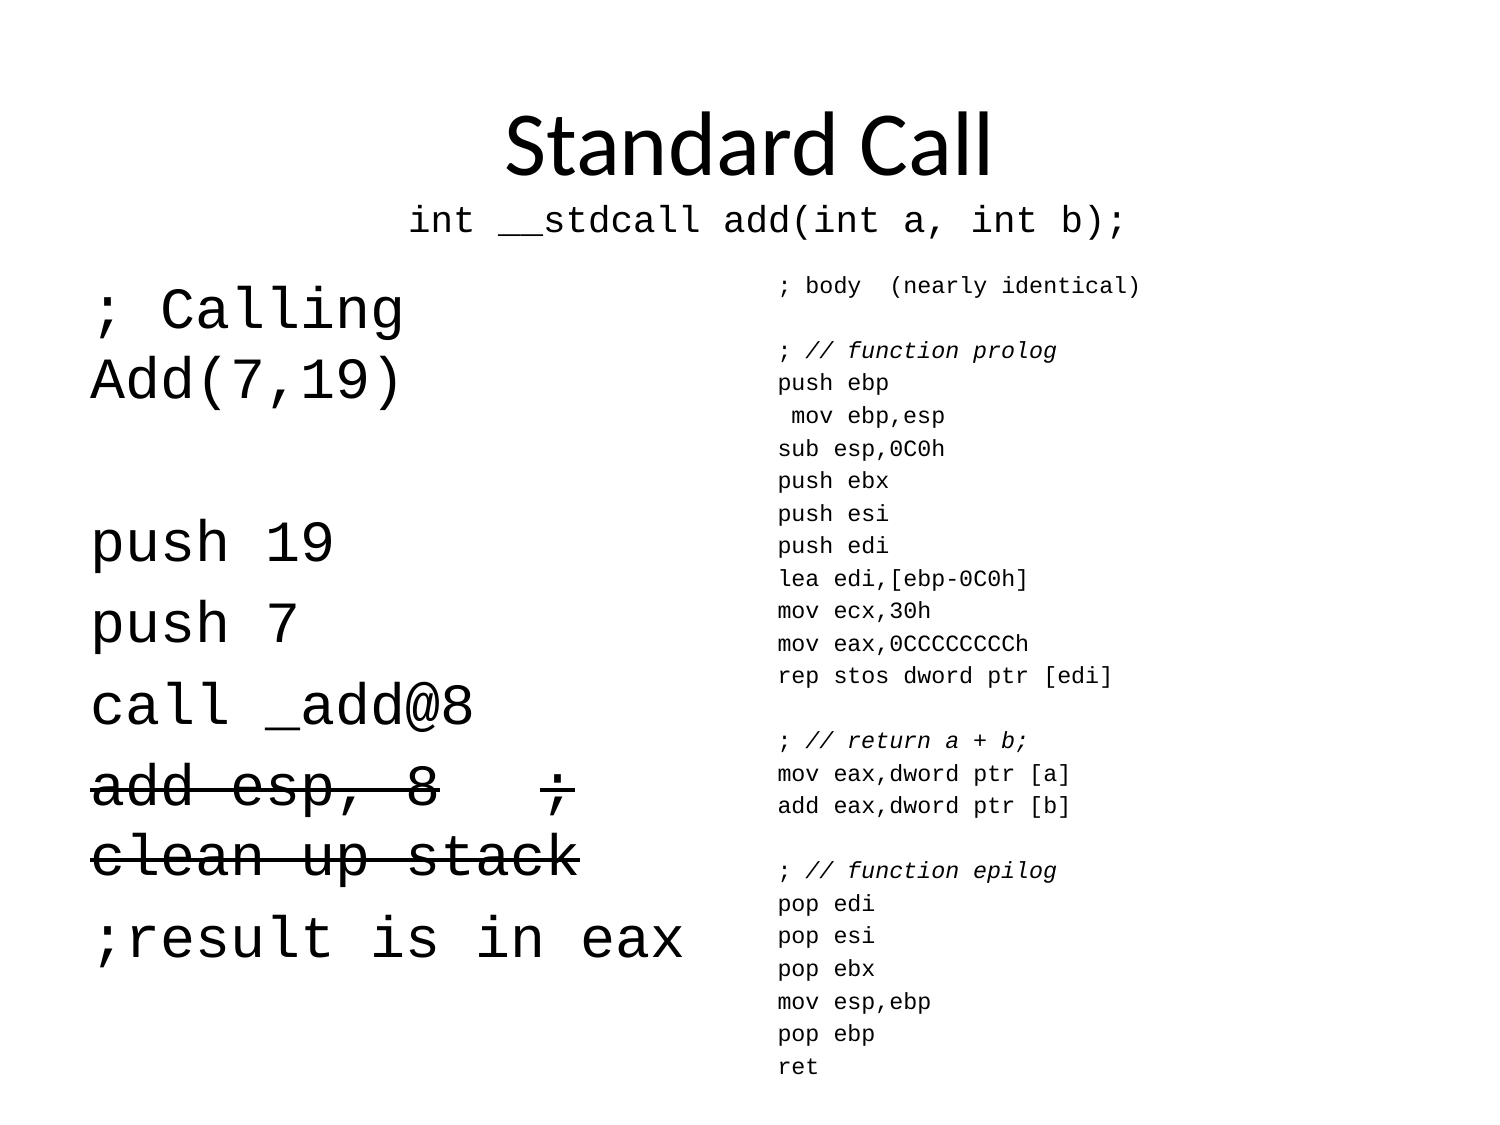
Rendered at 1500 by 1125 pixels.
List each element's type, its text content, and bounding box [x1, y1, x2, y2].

text_box int __stdcall add(int a, int b); [393, 187, 1144, 248]
title Standard Call [75, 45, 1425, 233]
list ; body (nearly identical) ; // function prolog push ebp mov ebp,esp sub esp,0C0h push ebx push esi push edi lea edi,[ebp-0C0h] mov ecx,30h mov eax,0CCCCCCCCh rep stos dword ptr [edi] ; // return a + b; mov eax,dword ptr [a] add eax,dword ptr [b] ; // function epilog pop edi pop esi pop ebx mov esp,ebp pop ebp ret [762, 262, 1425, 1100]
list ; Calling Add(7,19) push 19 push 7 call _add@8 add esp, 8 ; clean up stack ;result is in eax [75, 262, 738, 1005]
